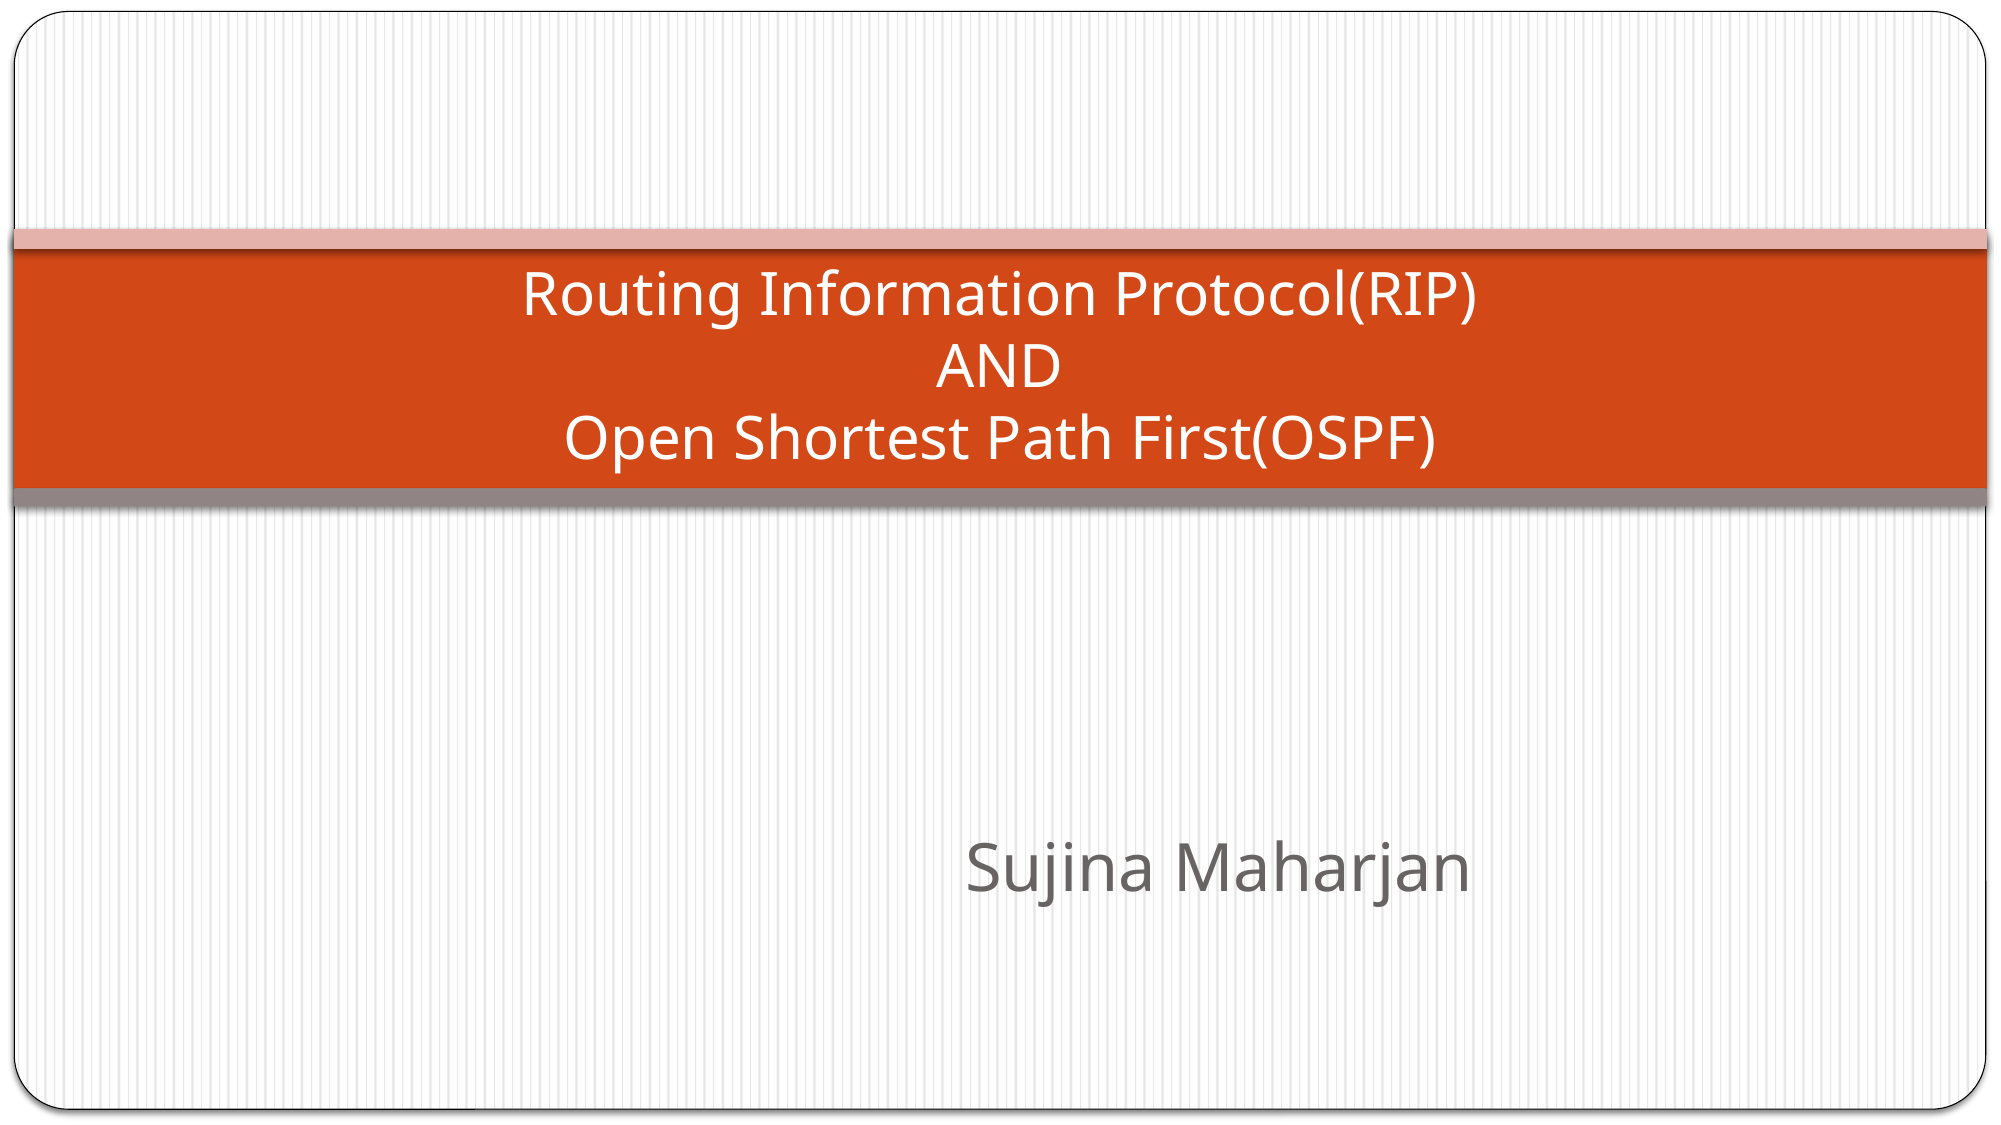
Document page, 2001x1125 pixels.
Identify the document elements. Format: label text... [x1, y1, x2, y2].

subtitle Sujina Maharjan [469, 817, 1970, 1089]
title Routing Information Protocol(RIP) AND Open Shortest Path First(OSPF) [99, 247, 1900, 489]
